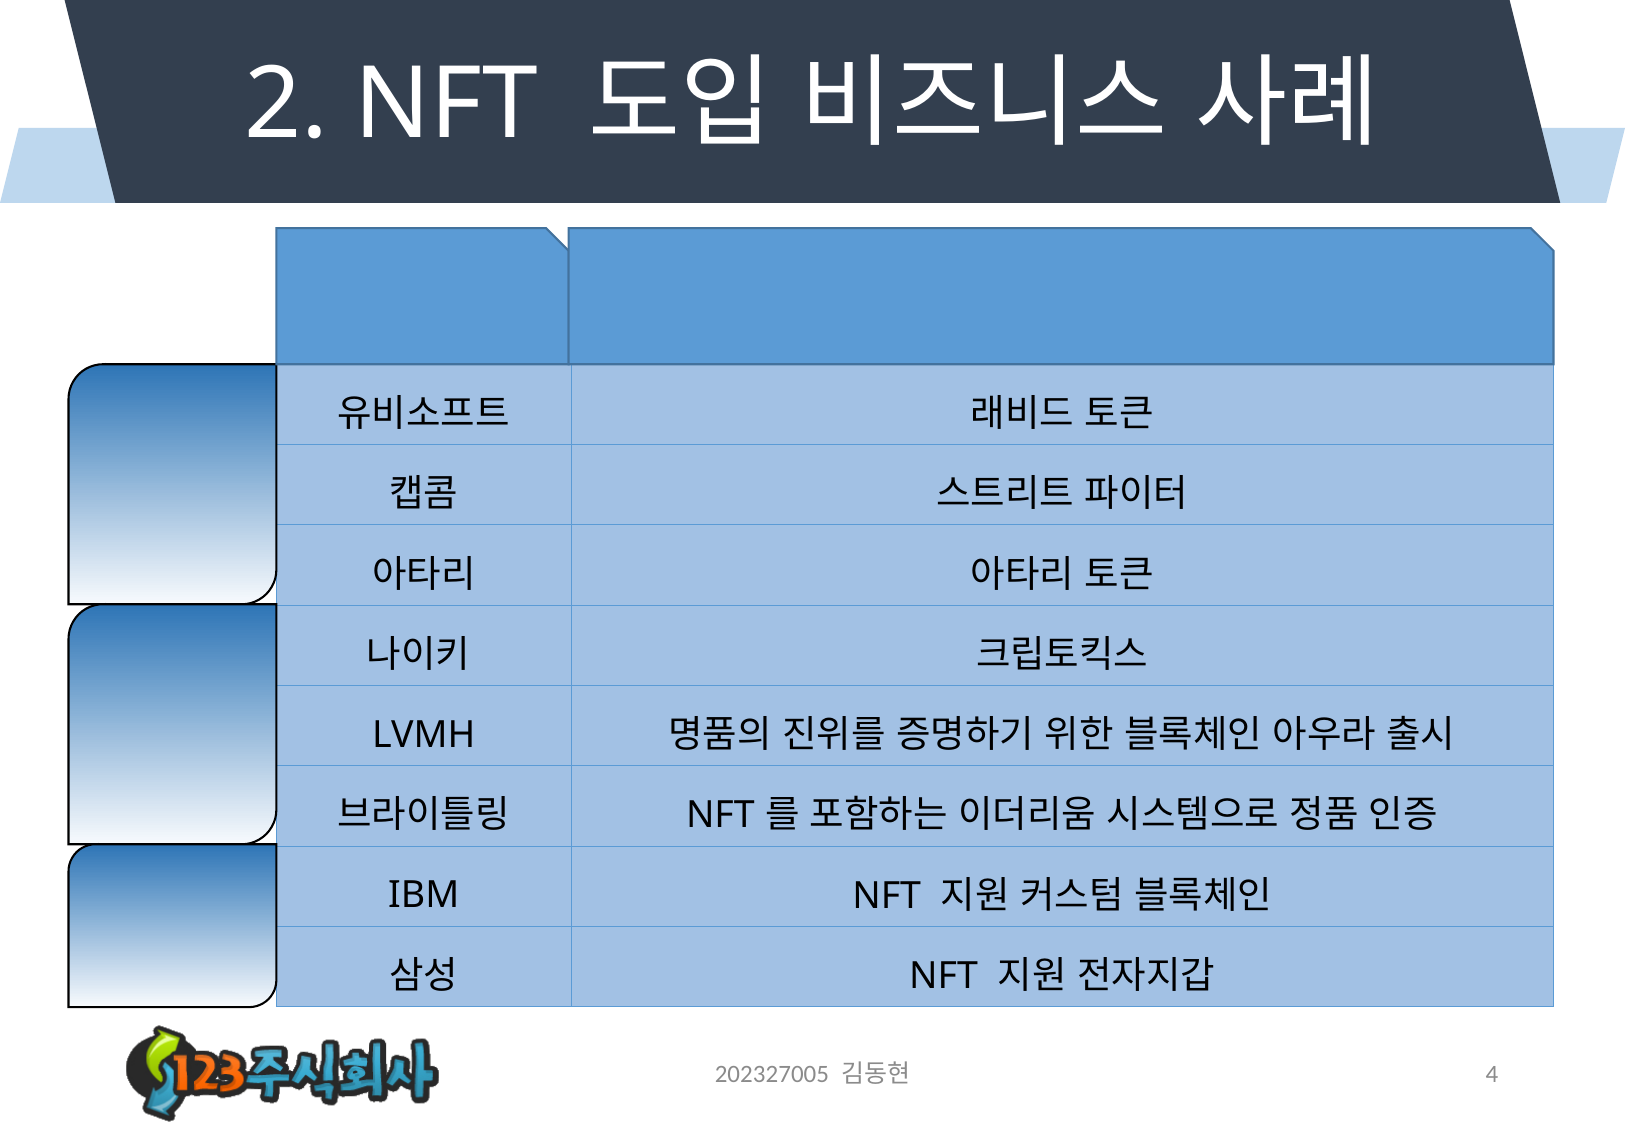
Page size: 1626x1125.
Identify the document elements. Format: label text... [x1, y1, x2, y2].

table_cell NFT 지원 커스텀 블록체인 [572, 847, 1553, 926]
footer 202327005 김동현 [538, 1042, 1087, 1103]
table_header 래비드 토큰 [572, 366, 1553, 444]
table_cell 삼성 [277, 927, 571, 1006]
table_cell IBM [278, 847, 571, 926]
table_cell 크립토킥스 [572, 606, 1553, 685]
table_cell 나이키 [278, 606, 571, 685]
table_cell 브라이틀링 [277, 766, 571, 846]
table_cell NFT 지원 전자지갑 [572, 927, 1553, 1006]
table_cell NFT를 포함하는 이더리움 시스템으로 정품 인증 [572, 766, 1553, 846]
text_box [275, 227, 567, 366]
text_box [67, 602, 278, 846]
table_header 유비소프트 [278, 366, 571, 444]
text_box [67, 362, 278, 606]
table_cell 아타리 [277, 525, 571, 605]
table_cell 스트리트 파이터 [572, 445, 1553, 524]
table_cell 명품의 진위를 증명하기 위한 블록체인 아우라 출시 [572, 686, 1553, 765]
text_box [567, 227, 1555, 366]
text_box [67, 842, 278, 1009]
table_cell 캡콤 [278, 445, 571, 524]
slide_number 4 [1147, 1042, 1514, 1103]
table_cell LVMH [278, 686, 571, 765]
table_cell 아타리 토큰 [572, 525, 1553, 605]
title 2. NFT 도입 비즈니스 사례 [111, 12, 1514, 198]
picture [111, 1009, 453, 1125]
